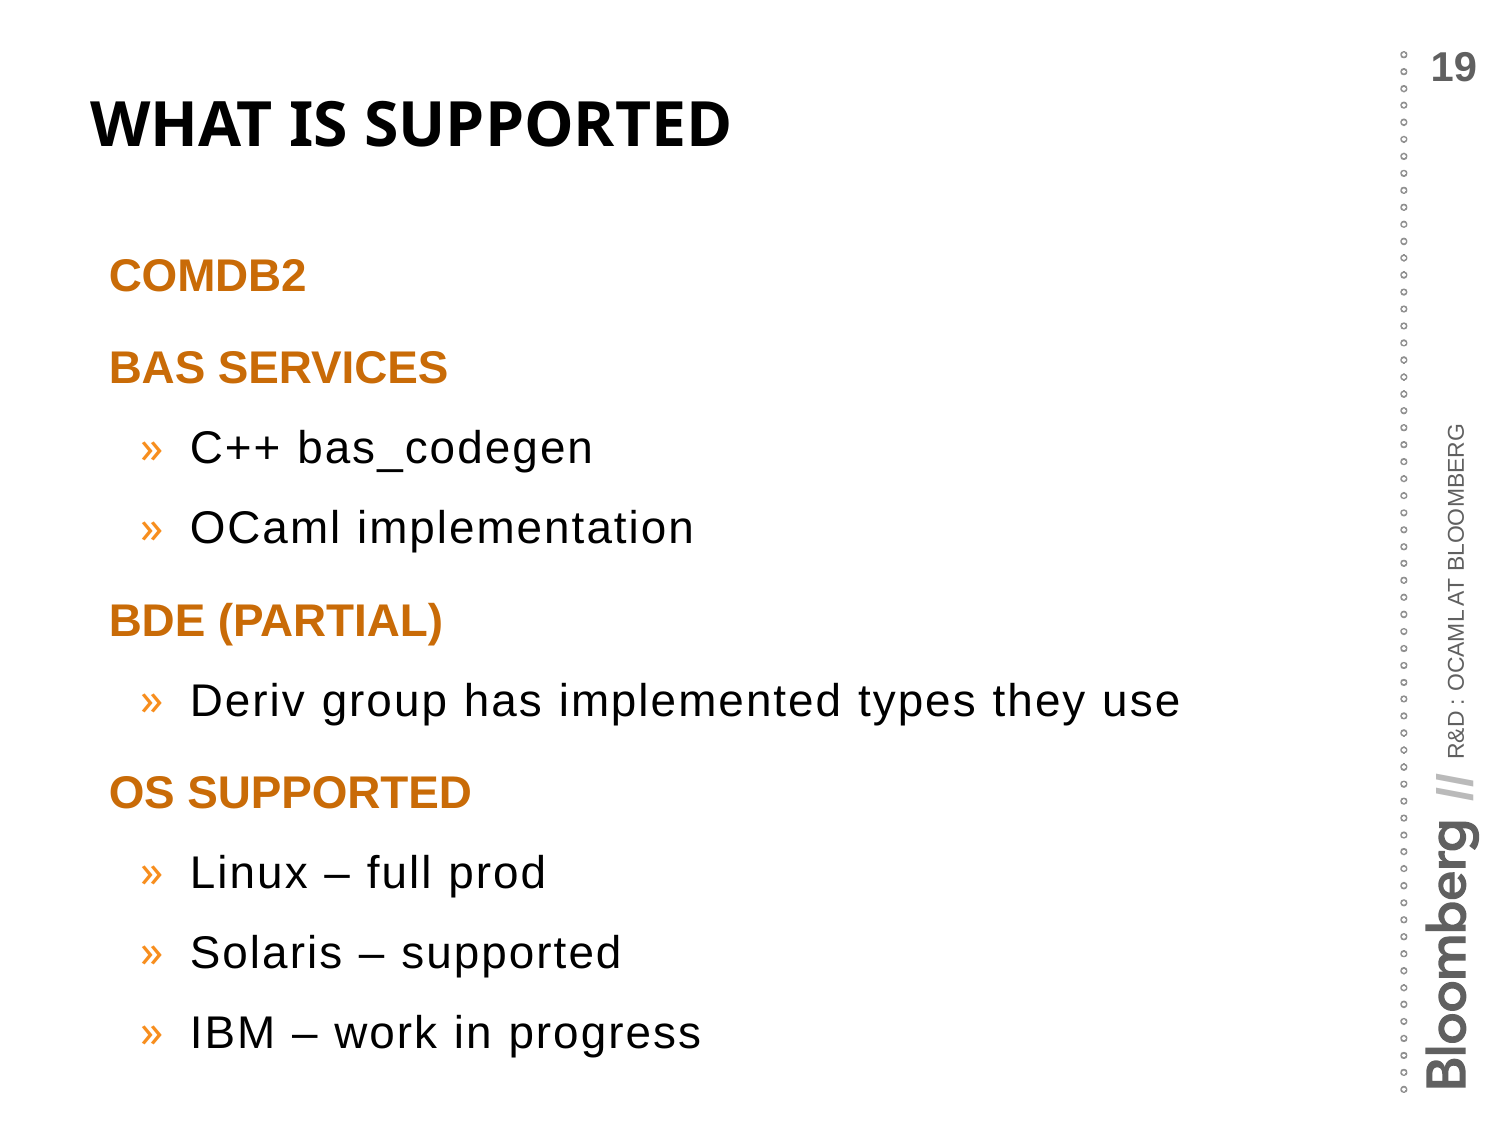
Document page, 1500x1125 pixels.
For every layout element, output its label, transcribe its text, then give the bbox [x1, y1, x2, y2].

title What Is Supported [75, 52, 1335, 211]
list ComDB2 BAS Services C++ bas_codegen OCaml implementation BDE (partial) Deriv group has implemented types they use OS supported Linux – full prod Solaris – supported IBM – work in progress [75, 238, 1335, 1087]
picture [1397, 35, 1419, 1109]
